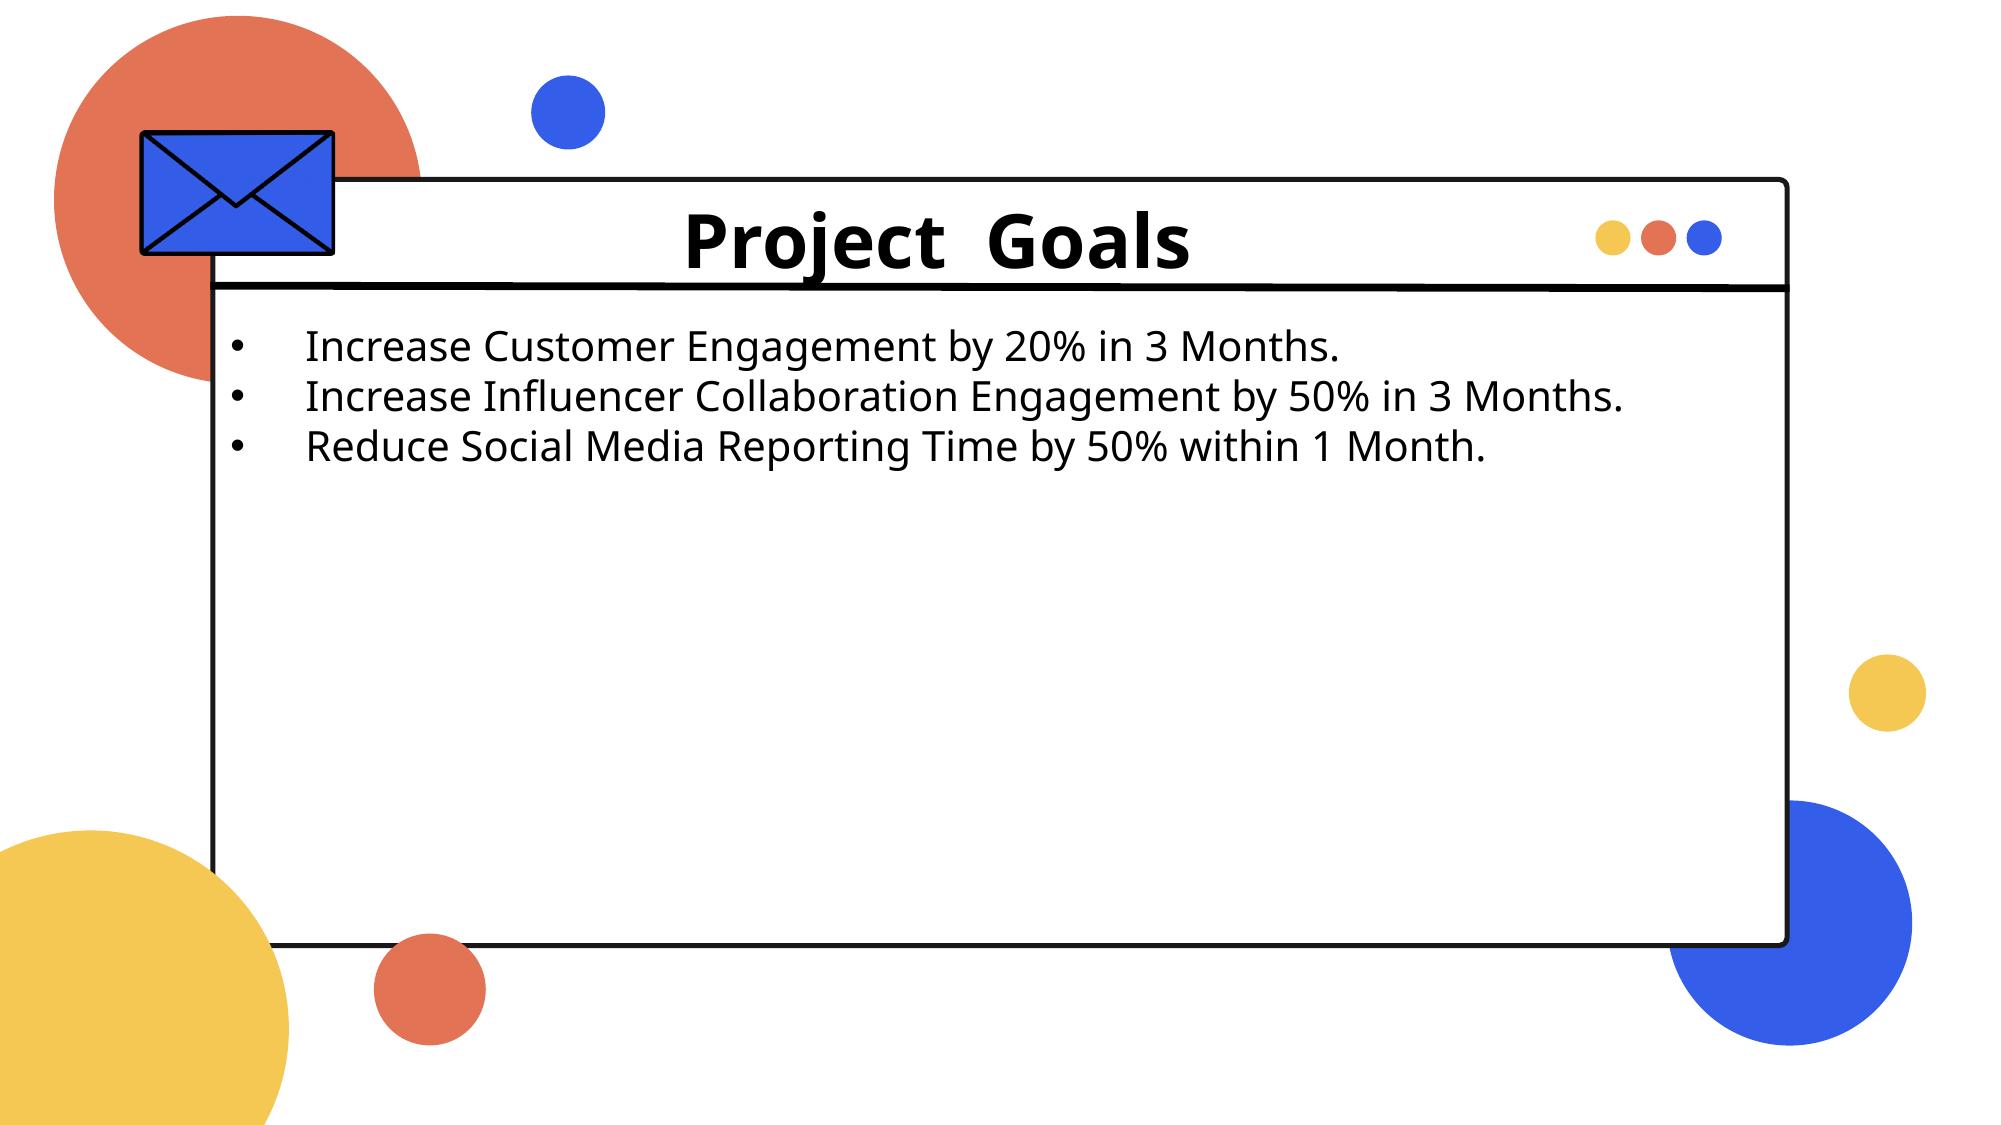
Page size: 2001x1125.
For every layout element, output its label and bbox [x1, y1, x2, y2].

text_box [530, 74, 606, 151]
text_box [1594, 219, 1723, 256]
text_box [1848, 653, 1927, 733]
text_box [0, 829, 290, 1125]
text_box [209, 176, 1791, 949]
text_box [1666, 799, 1913, 1047]
text_box [373, 933, 487, 1046]
text_box [53, 15, 423, 385]
